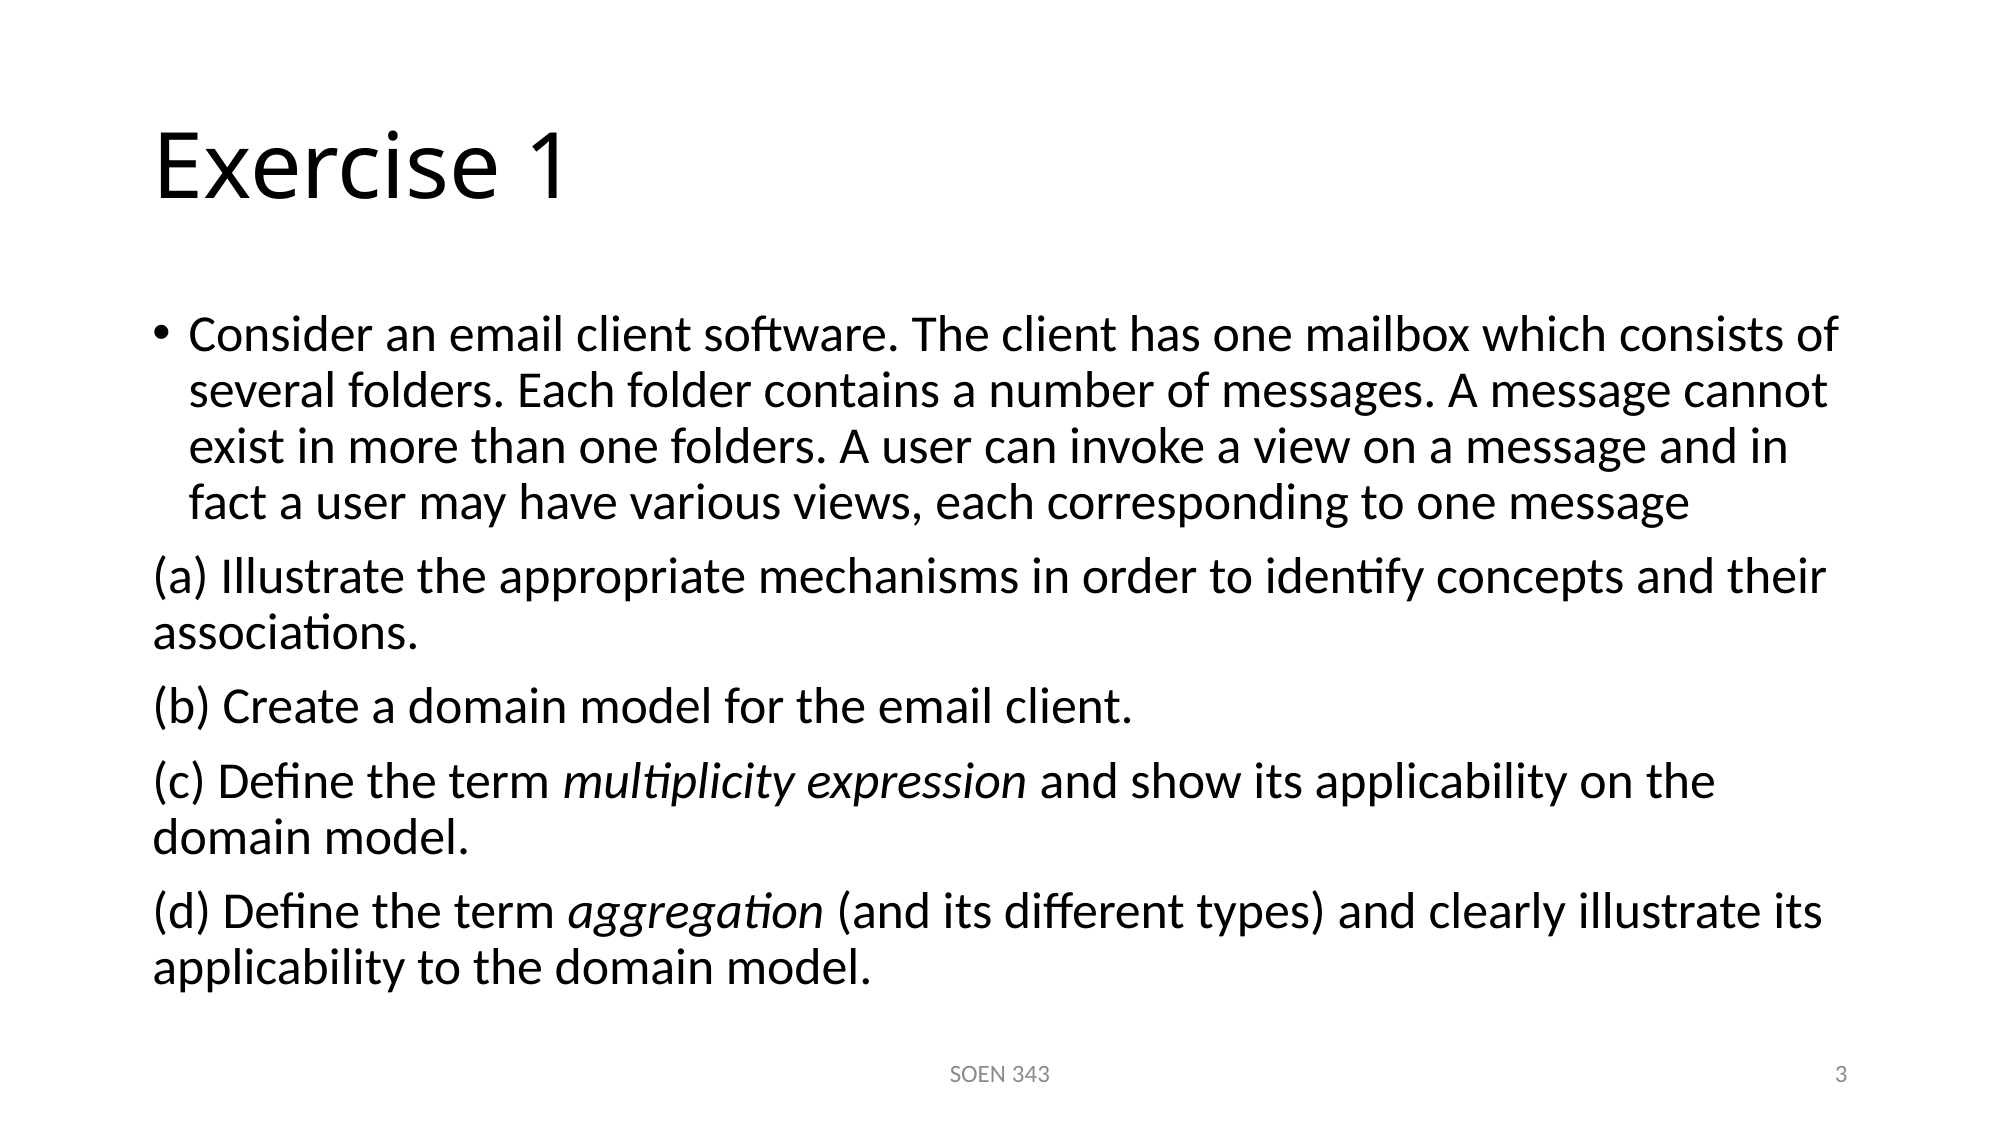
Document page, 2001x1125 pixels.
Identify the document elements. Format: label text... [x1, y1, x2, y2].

footer SOEN 343 [662, 1042, 1338, 1103]
list Consider an email client software. The client has one mailbox which consists of several folders. Each folder contains a number of messages. A message cannot exist in more than one folders. A user can invoke a view on a message and in fact a user may have various views, each corresponding to one message (a) Illustrate the appropriate mechanisms in order to identify concepts and their associations. (b) Create a domain model for the email client. (c) Define the term multiplicity expression and show its applicability on the domain model. (d) Define the term aggregation (and its different types) and clearly illustrate its applicability to the domain model. [137, 299, 1863, 1014]
title Exercise 1 [137, 59, 1863, 278]
slide_number 3 [1412, 1042, 1863, 1103]
